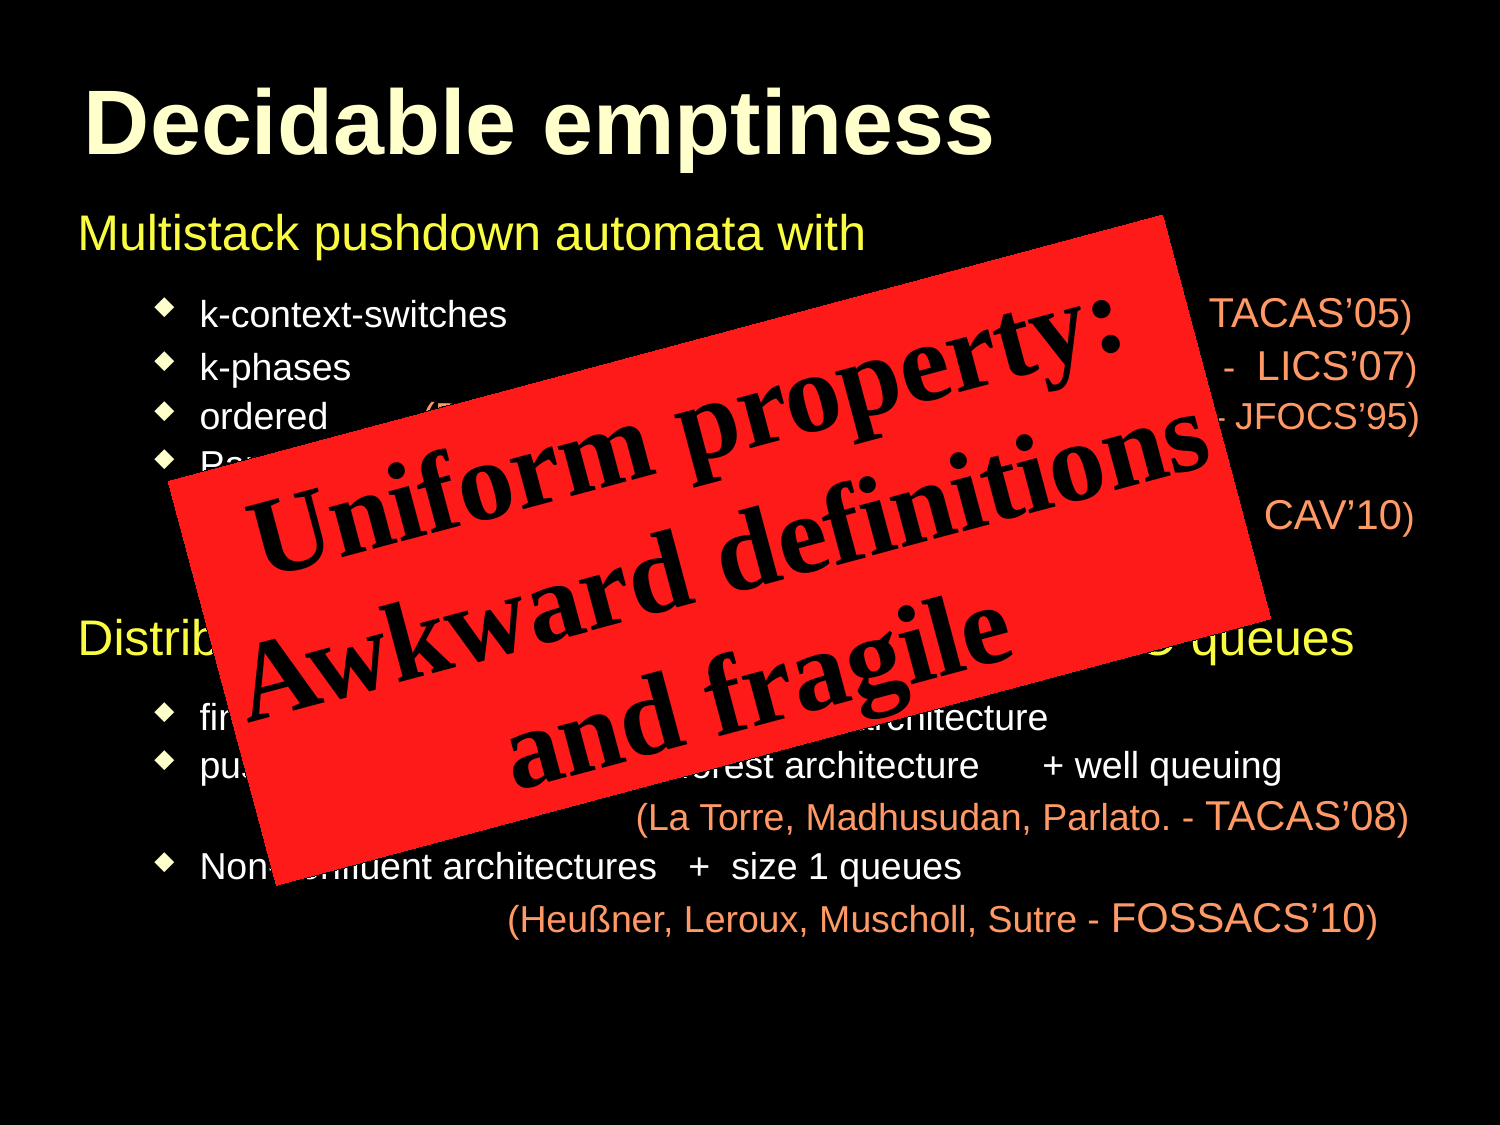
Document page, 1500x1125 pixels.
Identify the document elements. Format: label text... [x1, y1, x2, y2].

text_box Uniform property: Awkward definitions and fragile [167, 213, 1273, 887]
list Multistack pushdown automata with k-context-switches (Rehof, Qadeer - TACAS’05) k-phases (La Torre, Madhusudan, Parlato - LICS’07) ordered (Breveglieri, Cherubini, Citrini, Crespi-Reghizzi – JFOCS’95) Parameterized pushdown automata with k contexts (La Torre, Madhusudan, Parlato - CAV’10) Distributed automata with finite processes & FIFO queues finite state processes with polyforest architecture pushdown processes with forest architecture + well queuing (La Torre, Madhusudan, Parlato. - TACAS’08) Non-confluent architectures + size 1 queues (Heußner, Leroux, Muscholl, Sutre - FOSSACS’10) [62, 199, 1438, 1026]
title Decidable emptiness [68, 37, 1432, 199]
